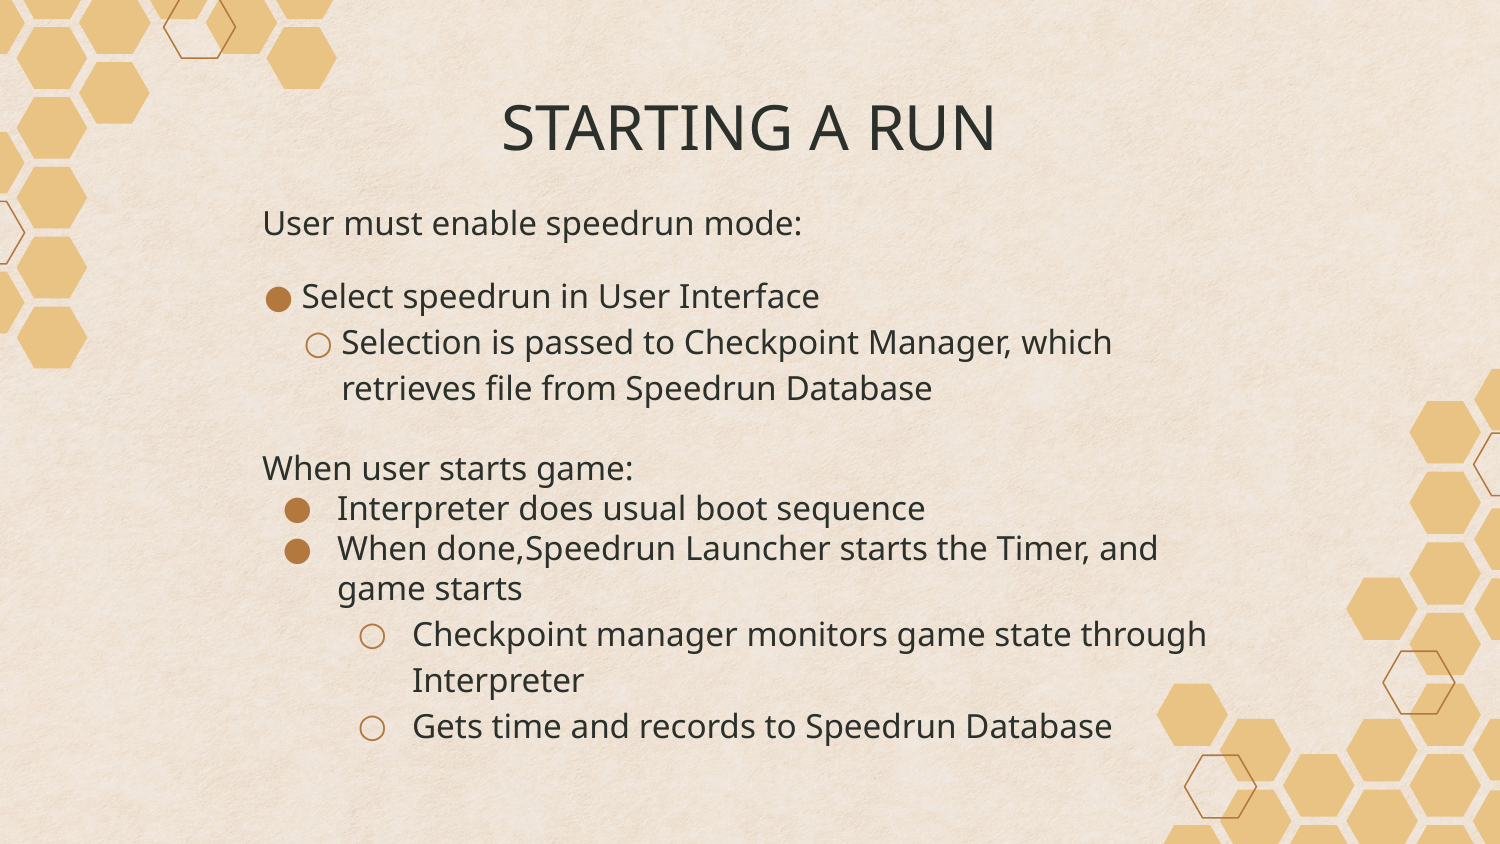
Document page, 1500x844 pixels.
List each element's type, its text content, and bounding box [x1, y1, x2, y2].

title STARTING A RUN [118, 72, 1382, 167]
list User must enable speedrun mode: Select speedrun in User Interface Selection is passed to Checkpoint Manager, which retrieves file from Speedrun Database When user starts game: Interpreter does usual boot sequence When done,Speedrun Launcher starts the Timer, and game starts Checkpoint manager monitors game state through Interpreter Gets time and records to Speedrun Database [247, 187, 1253, 657]
